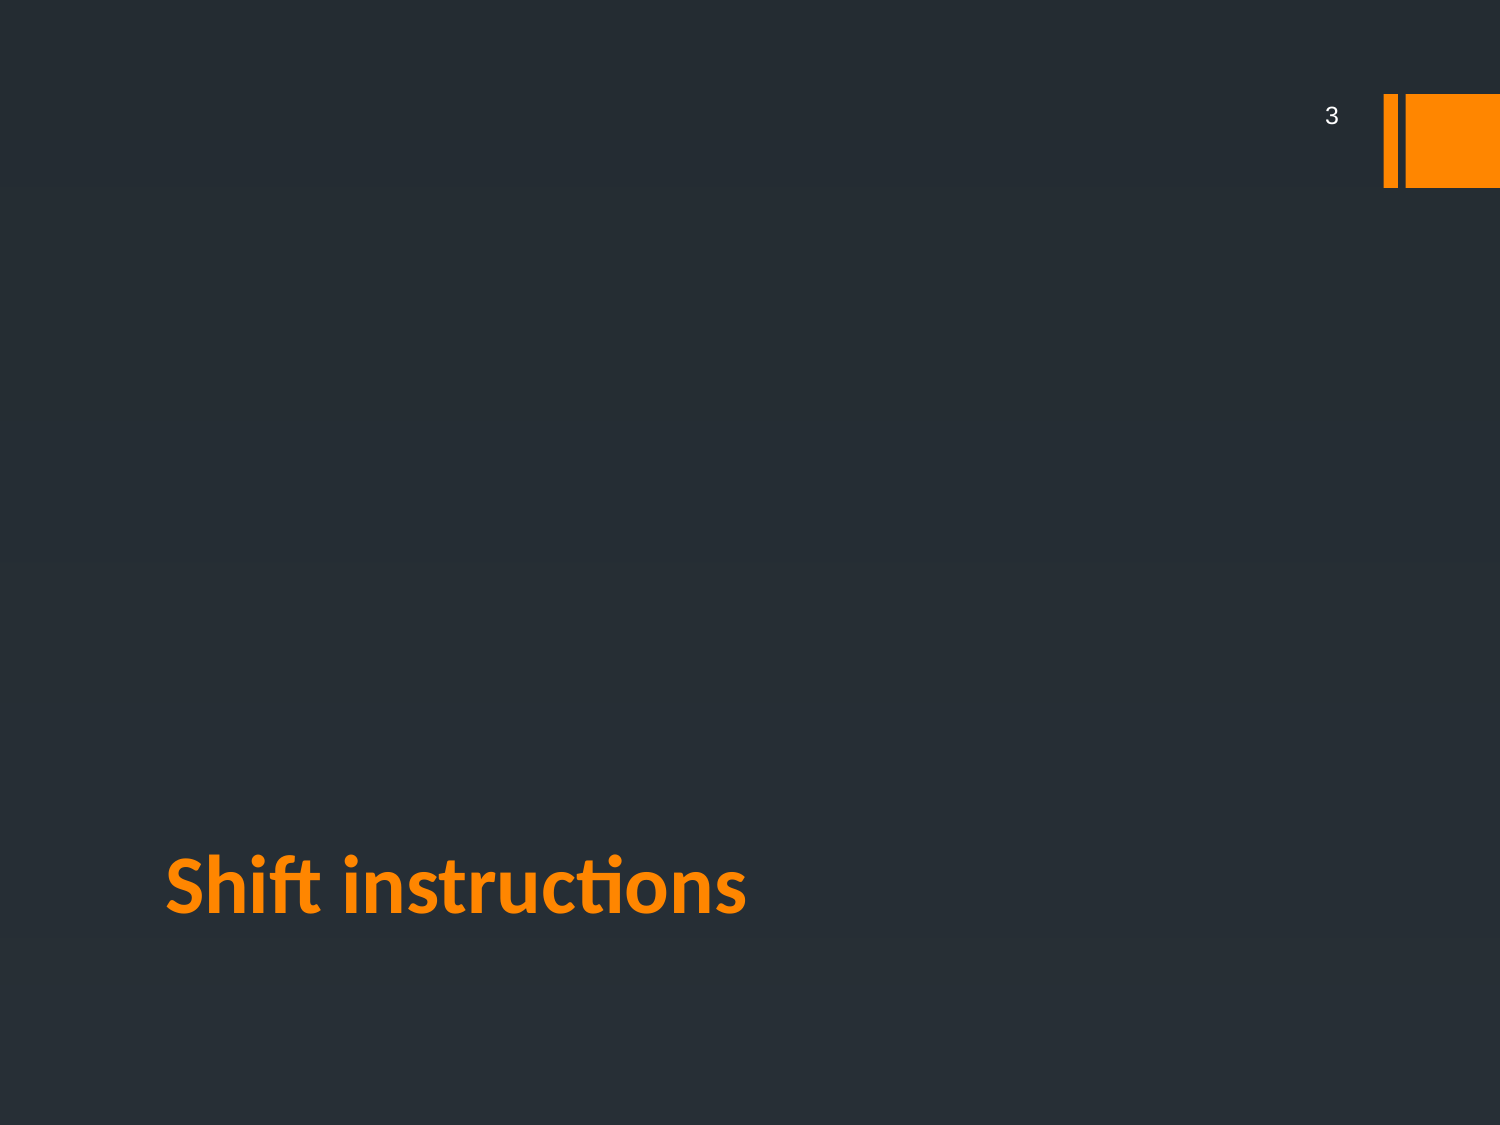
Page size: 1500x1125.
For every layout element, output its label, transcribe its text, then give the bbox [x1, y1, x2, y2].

title Shift instructions [150, 823, 1350, 1036]
slide_number 3 [1199, 90, 1355, 140]
